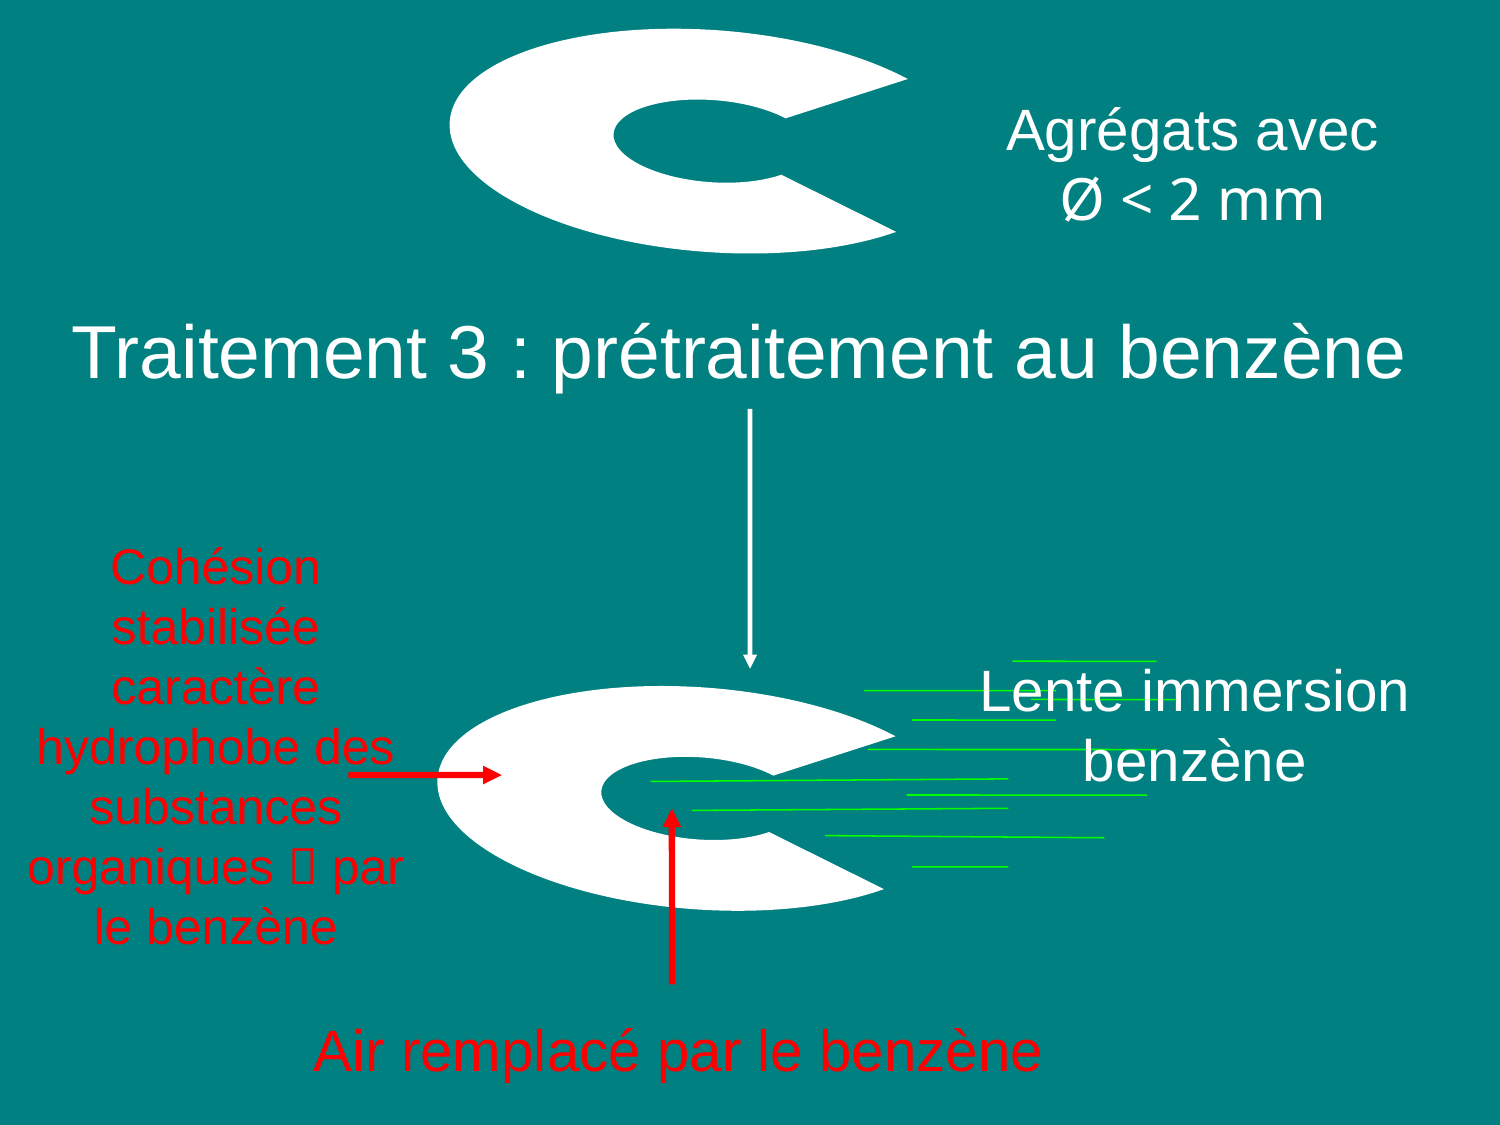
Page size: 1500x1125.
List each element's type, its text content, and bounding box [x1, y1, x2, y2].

text_box [450, 29, 906, 253]
text_box [743, 408, 757, 669]
text_box Cohésion stabilisée caractère hydrophobe des substances organiques  par le benzène [11, 527, 420, 1012]
text_box Lente immersion benzène [931, 645, 1459, 734]
text_box [665, 808, 679, 985]
text_box [438, 686, 894, 907]
title Traitement 3 : prétraitement au benzène [0, 290, 1500, 407]
text_box Air remplacé par le benzène [277, 1005, 1081, 1094]
text_box [420, 768, 502, 782]
text_box [672, 832, 882, 911]
text_box Agrégats avec Ø < 2 mm [962, 84, 1424, 173]
